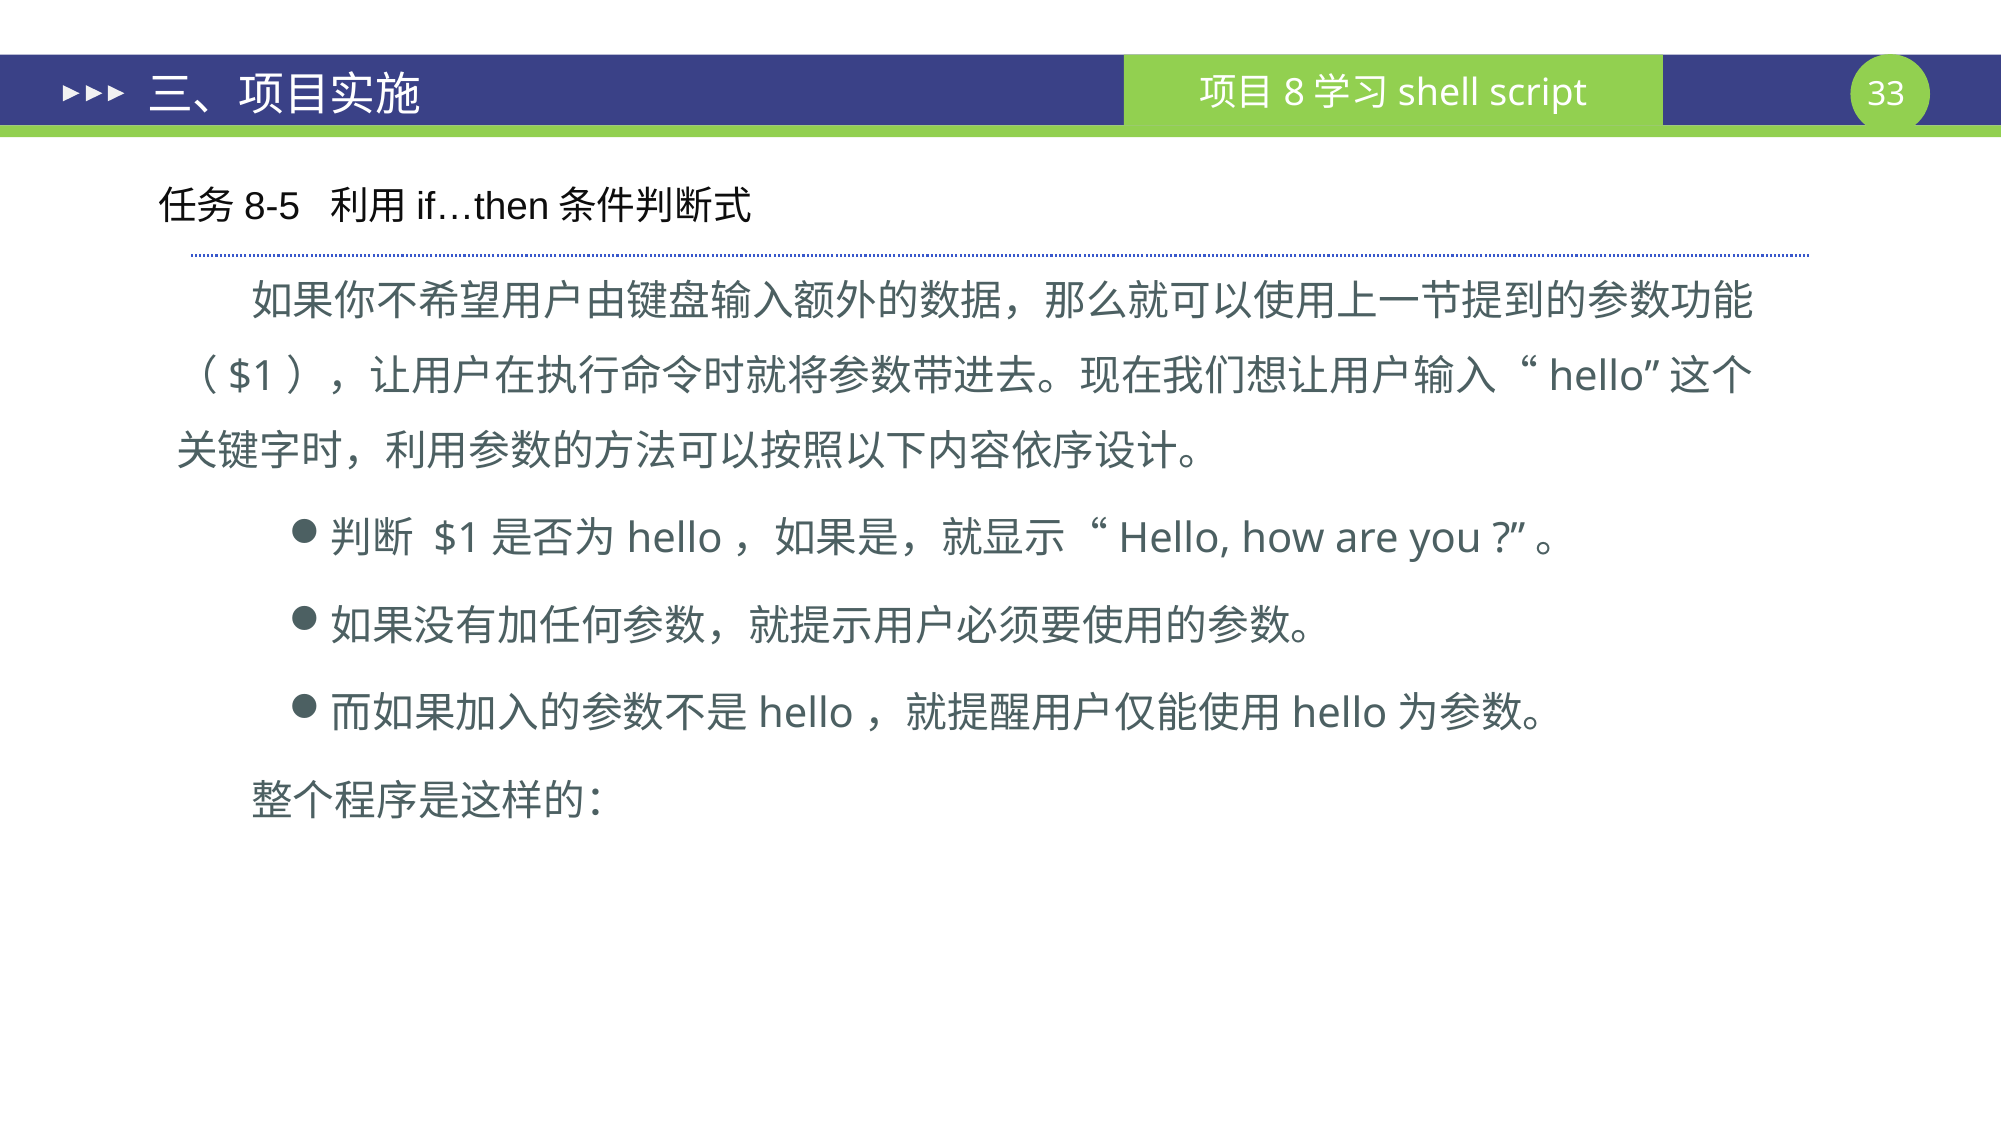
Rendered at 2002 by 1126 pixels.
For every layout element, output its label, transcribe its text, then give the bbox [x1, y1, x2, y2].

text_box 如果你不希望用户由键盘输入额外的数据，那么就可以使用上一节提到的参数功能（$1），让用户在执行命令时就将参数带进去。现在我们想让用户输入“hello”这个关键字时，利用参数的方法可以按照以下内容依序设计。 判断 $1是否为hello，如果是，就显示“Hello, how are you ?”。 如果没有加任何参数，就提示用户必须要使用的参数。 而如果加入的参数不是hello，就提醒用户仅能使用hello为参数。 整个程序是这样的： [161, 241, 1784, 904]
list 任务8-5 利用if…then条件判断式 [138, 161, 1901, 238]
title 三、项目实施 [127, 59, 1207, 126]
